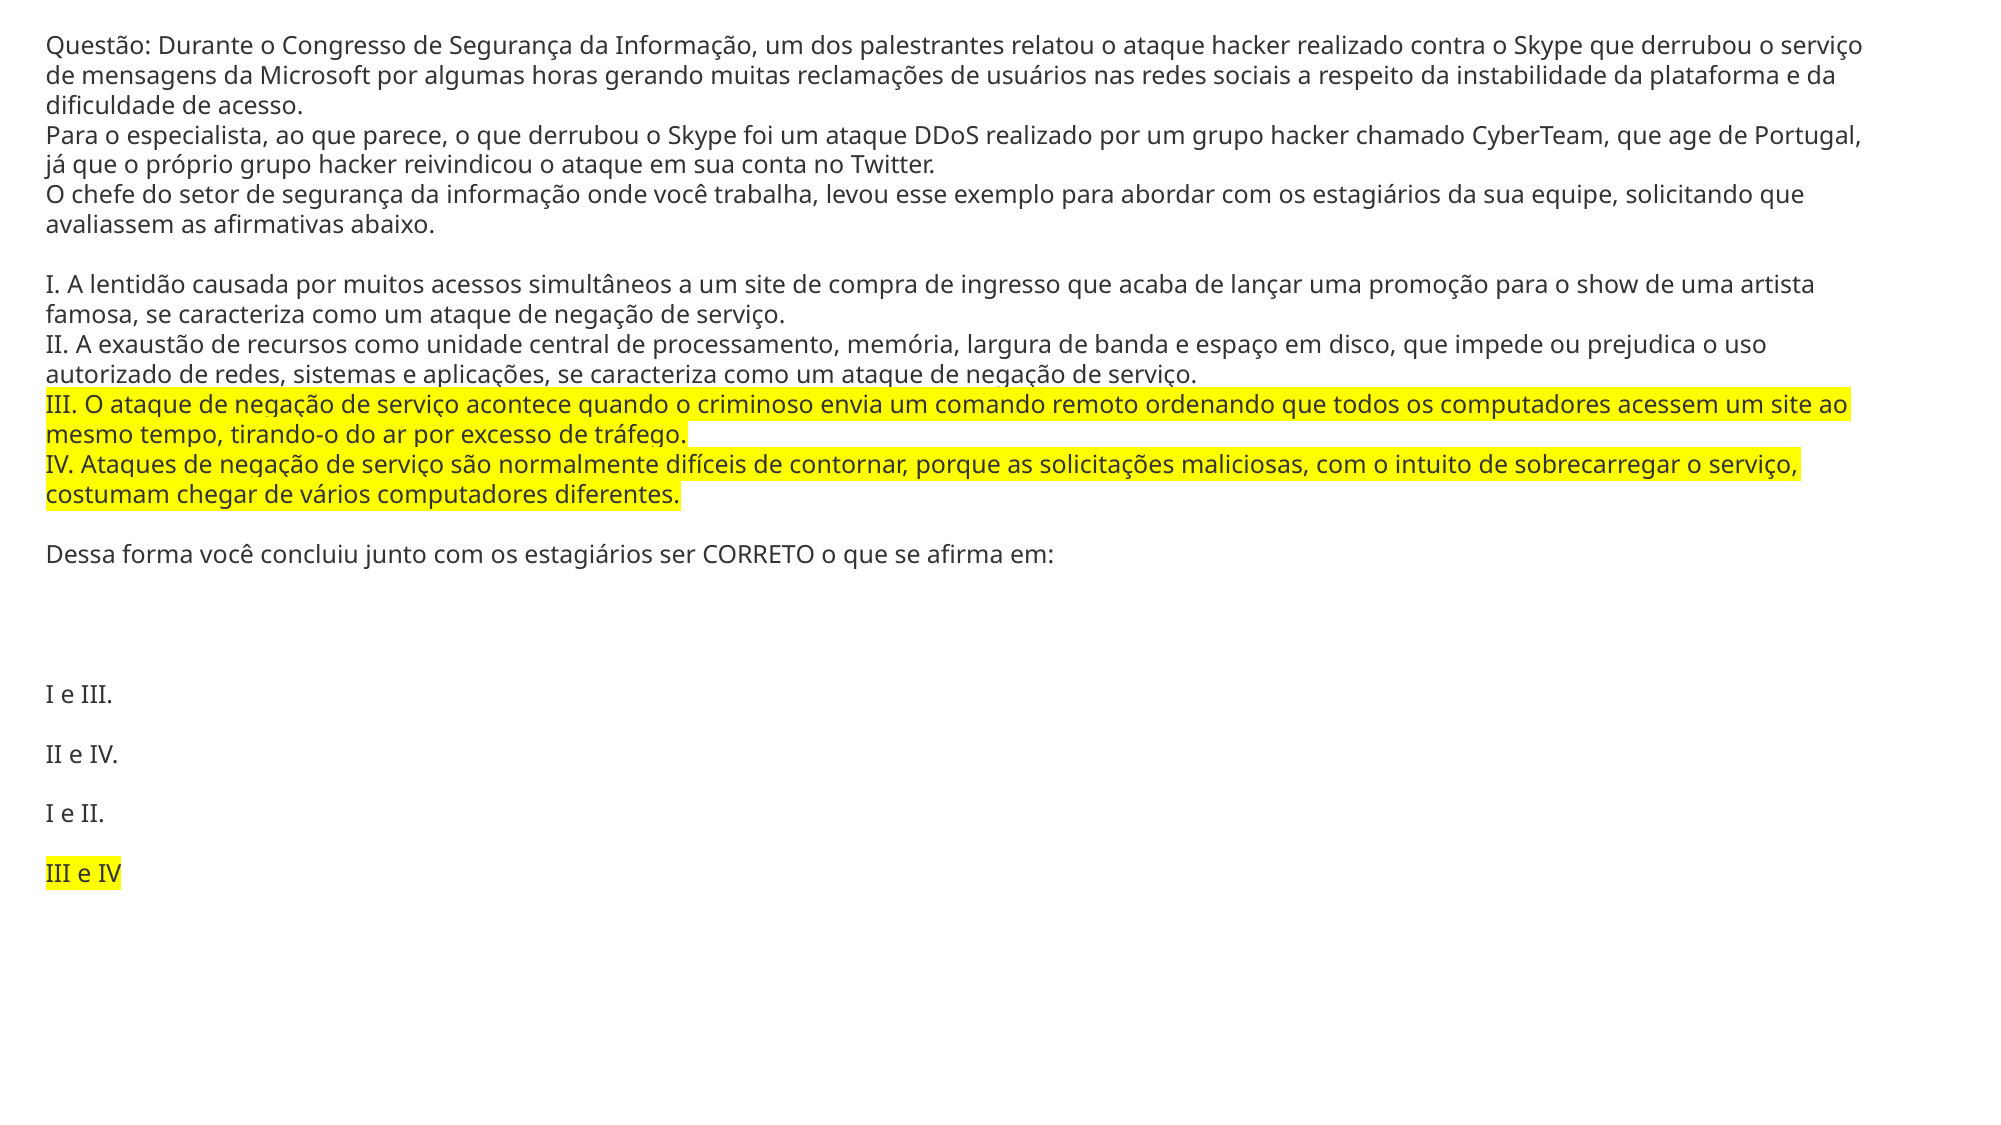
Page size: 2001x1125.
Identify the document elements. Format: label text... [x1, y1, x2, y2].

text_box Questão: Durante o Congresso de Segurança da Informação, um dos palestrantes relatou o ataque hacker realizado contra o Skype que derrubou o serviço de mensagens da Microsoft por algumas horas gerando muitas reclamações de usuários nas redes sociais a respeito da instabilidade da plataforma e da dificuldade de acesso. Para o especialista, ao que parece, o que derrubou o Skype foi um ataque DDoS realizado por um grupo hacker chamado CyberTeam, que age de Portugal, já que o próprio grupo hacker reivindicou o ataque em sua conta no Twitter. O chefe do setor de segurança da informação onde você trabalha, levou esse exemplo para abordar com os estagiários da sua equipe, solicitando que avaliassem as afirmativas abaixo. I. A lentidão causada por muitos acessos simultâneos a um site de compra de ingresso que acaba de lançar uma promoção para o show de uma artista famosa, se caracteriza como um ataque de negação de serviço. II. A exaustão de recursos como unidade central de processamento, memória, largura de banda e espaço em disco, que impede ou prejudica o uso autorizado de redes, sistemas e aplicações, se caracteriza como um ataque de negação de serviço. III. O ataque de negação de serviço acontece quando o criminoso envia um comando remoto ordenando que todos os computadores acessem um site ao mesmo tempo, tirando-o do ar por excesso de tráfego. IV. Ataques de negação de serviço são normalmente difíceis de contornar, porque as solicitações maliciosas, com o intuito de sobrecarregar o serviço, costumam chegar de vários computadores diferentes. Dessa forma você concluiu junto com os estagiários ser CORRETO o que se afirma em: I e III. II e IV. I e II. III e IV [30, 21, 1904, 896]
